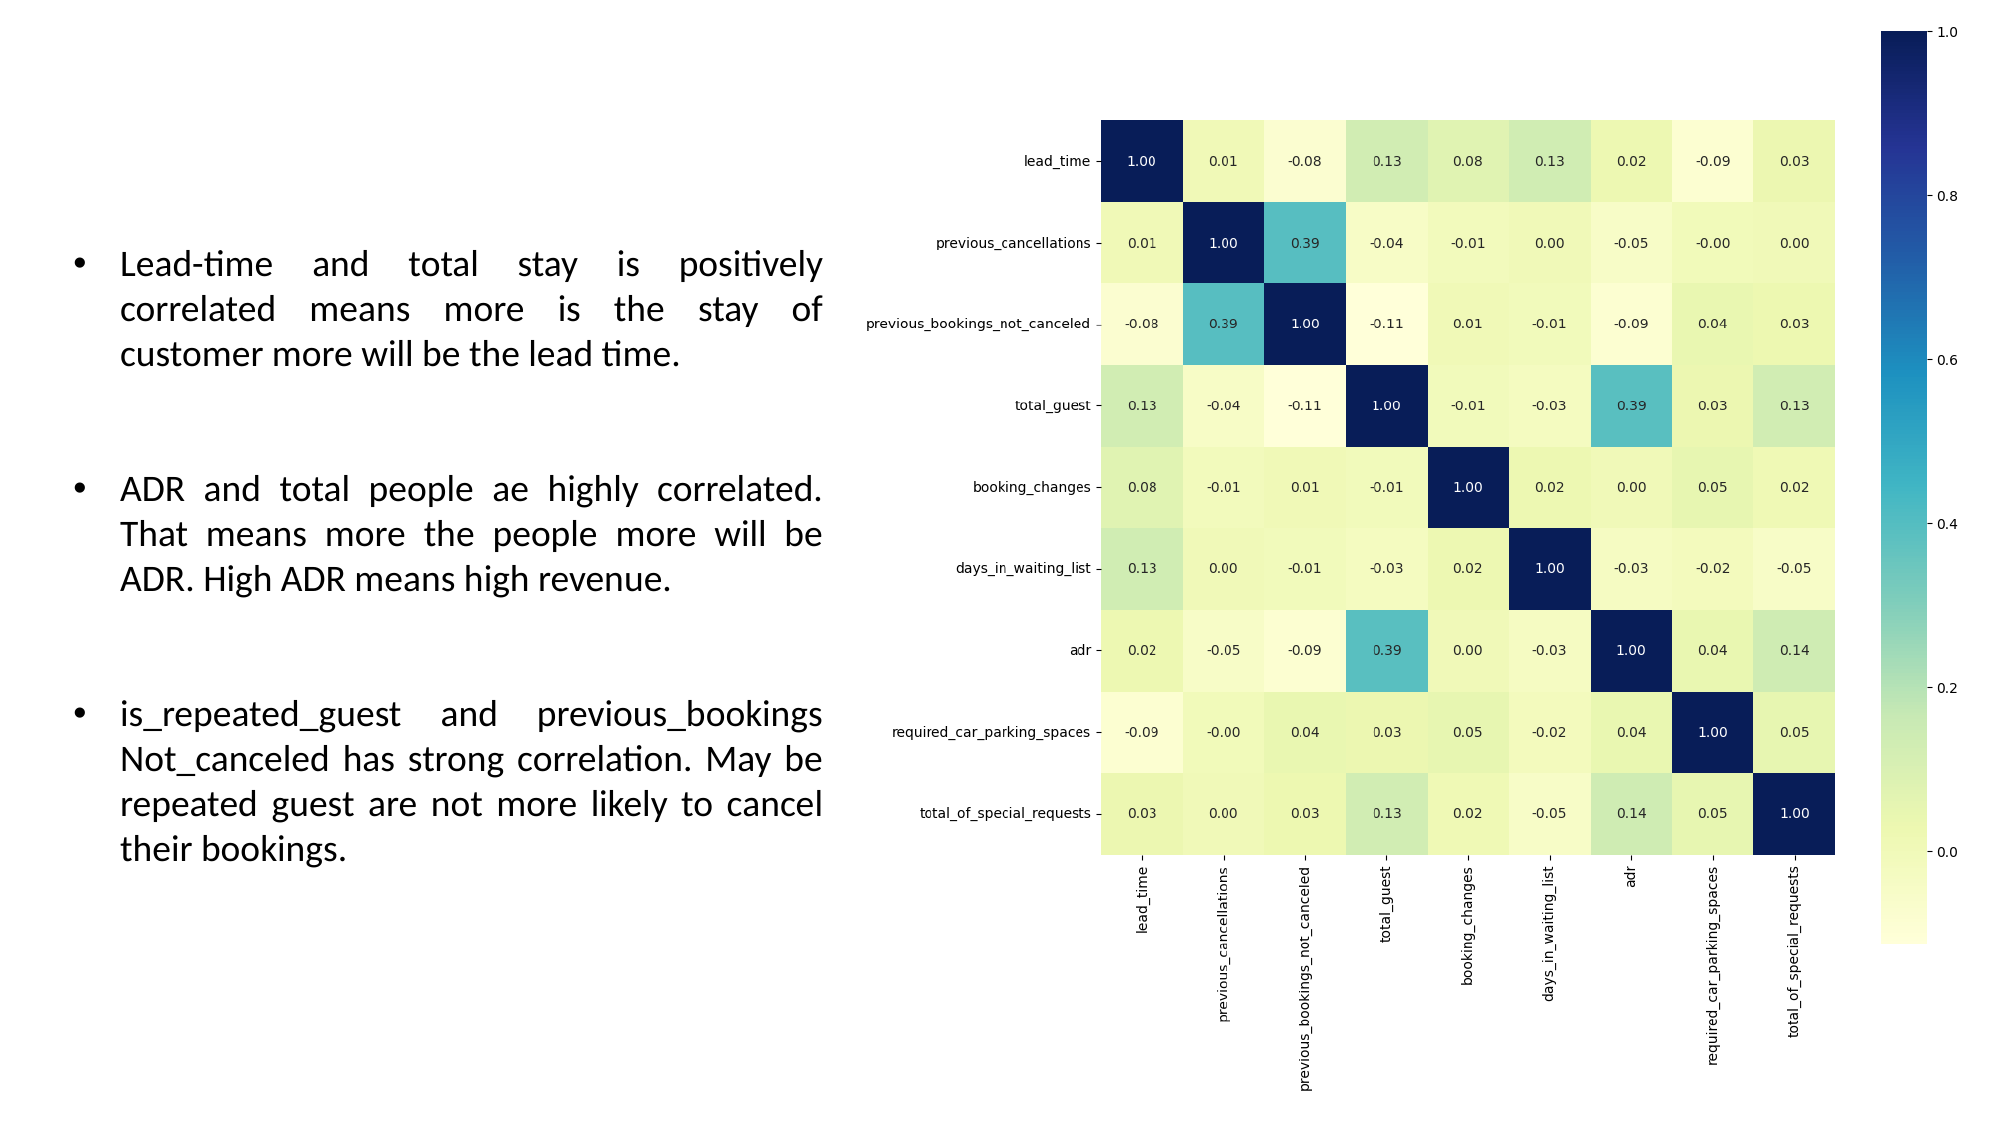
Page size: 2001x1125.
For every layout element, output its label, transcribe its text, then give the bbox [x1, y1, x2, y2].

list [856, 16, 1967, 1099]
text_box Lead-time and total stay is positively correlated means more is the stay of customer more will be the lead time. ADR and total people ae highly correlated. That means more the people more will be ADR. High ADR means high revenue. is_repeated_guest and previous_bookings Not_canceled has strong correlation. May be repeated guest are not more likely to cancel their bookings. [58, 232, 839, 877]
